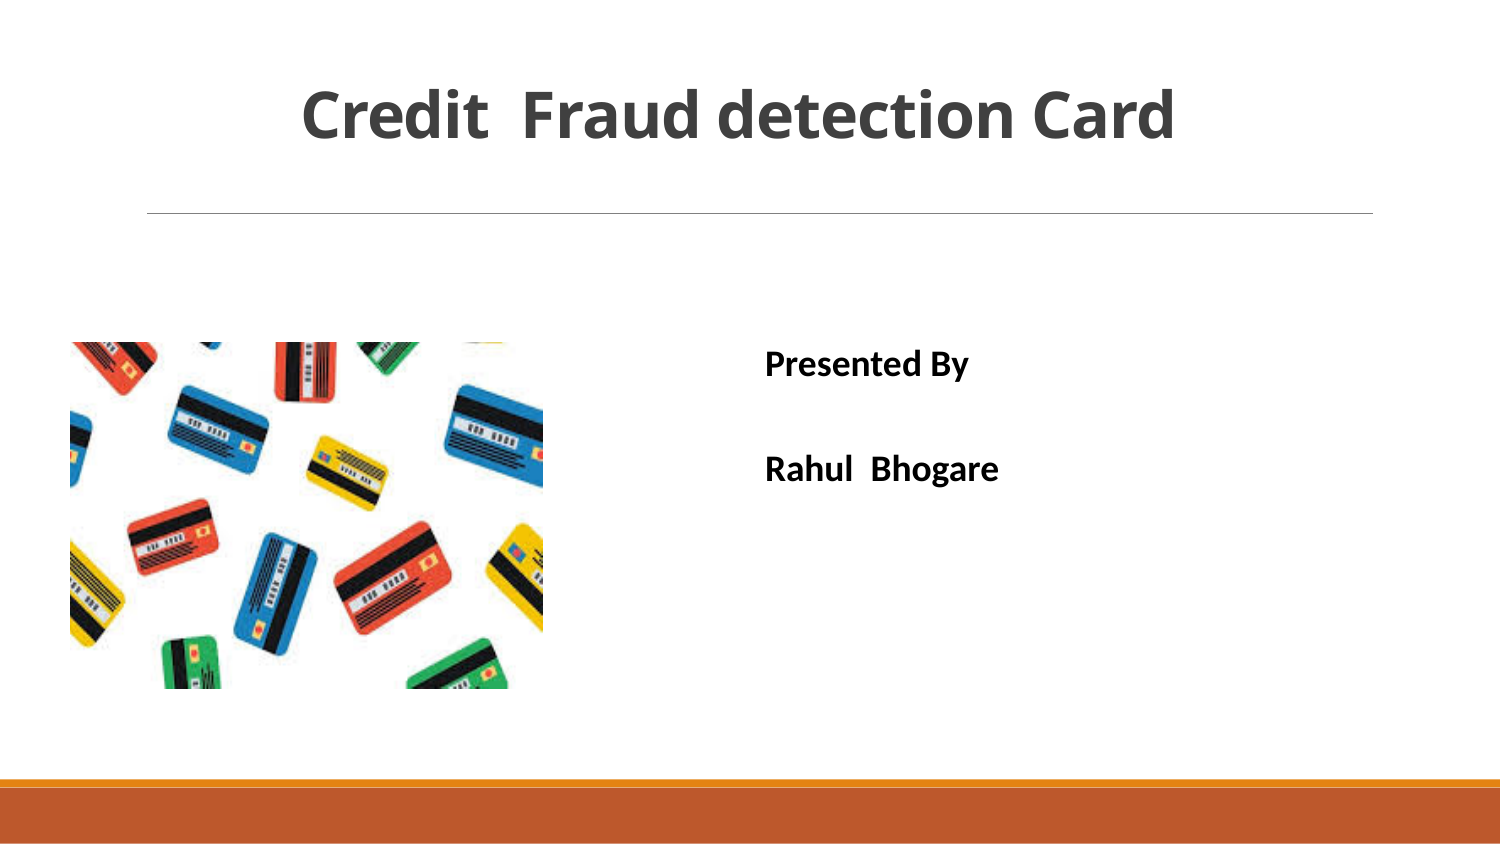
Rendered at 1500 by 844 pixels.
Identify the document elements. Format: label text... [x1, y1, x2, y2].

title Credit Fraud detection Card [30, 35, 1462, 203]
picture [69, 342, 543, 690]
list Presented By Rahul Bhogare [750, 336, 1416, 666]
